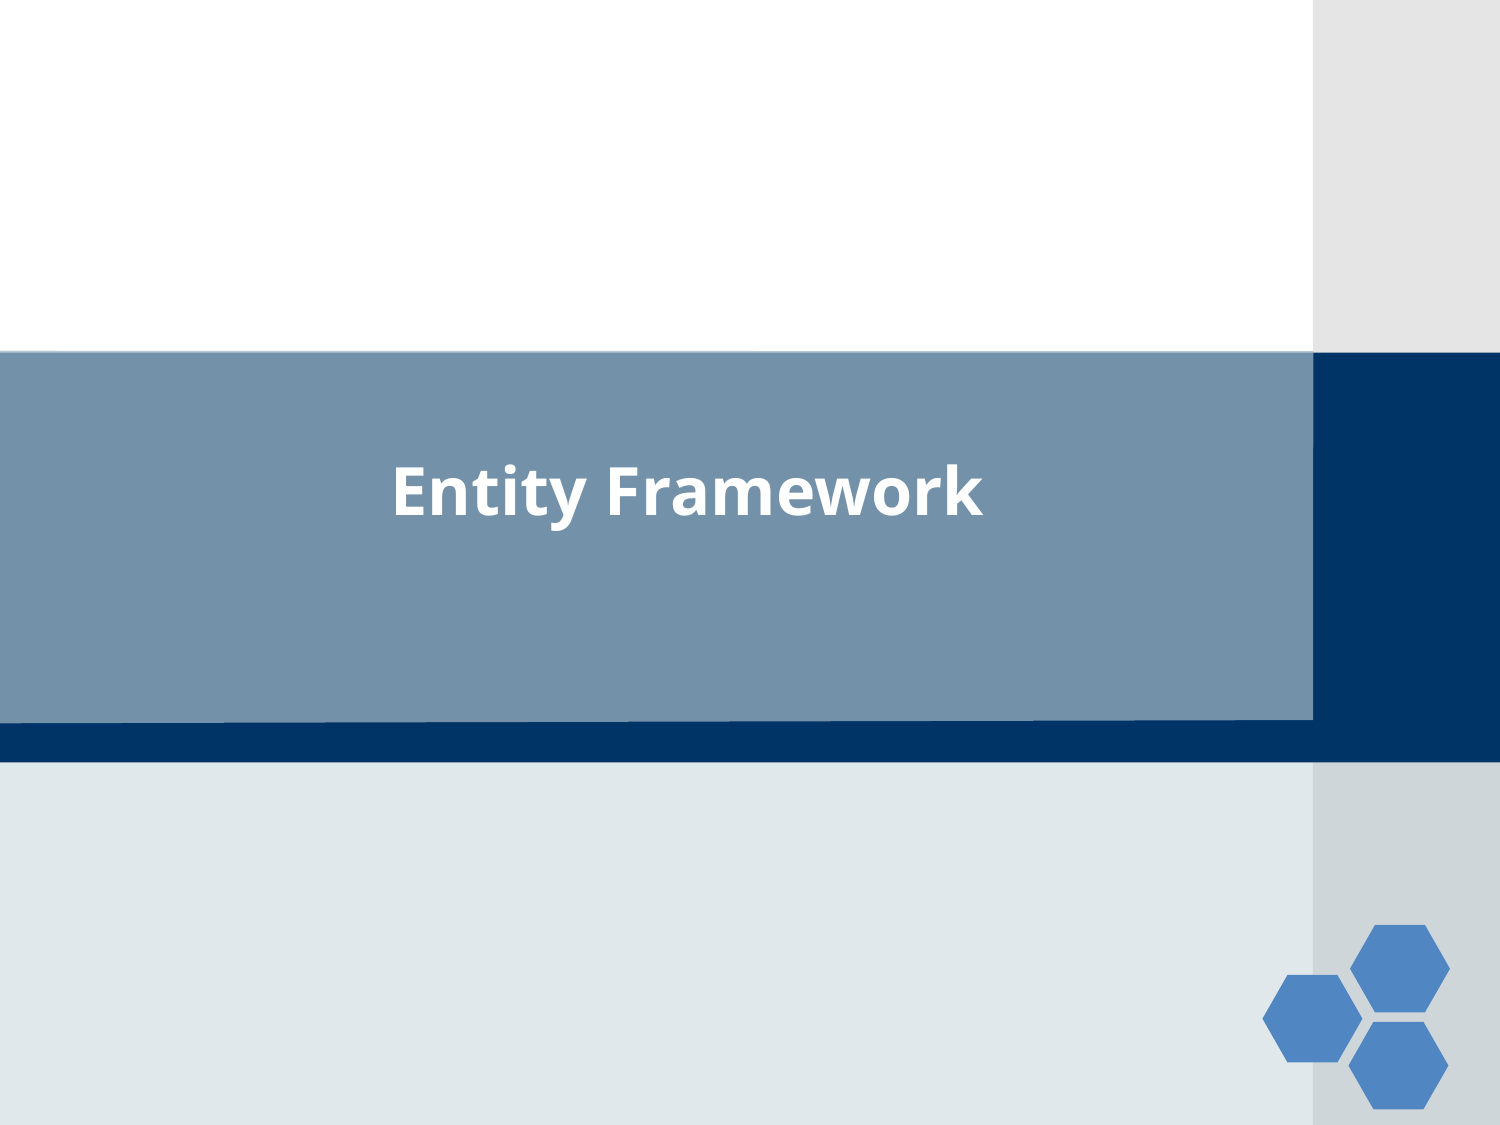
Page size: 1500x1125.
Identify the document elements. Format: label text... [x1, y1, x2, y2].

subtitle Entity Framework [99, 450, 1275, 613]
